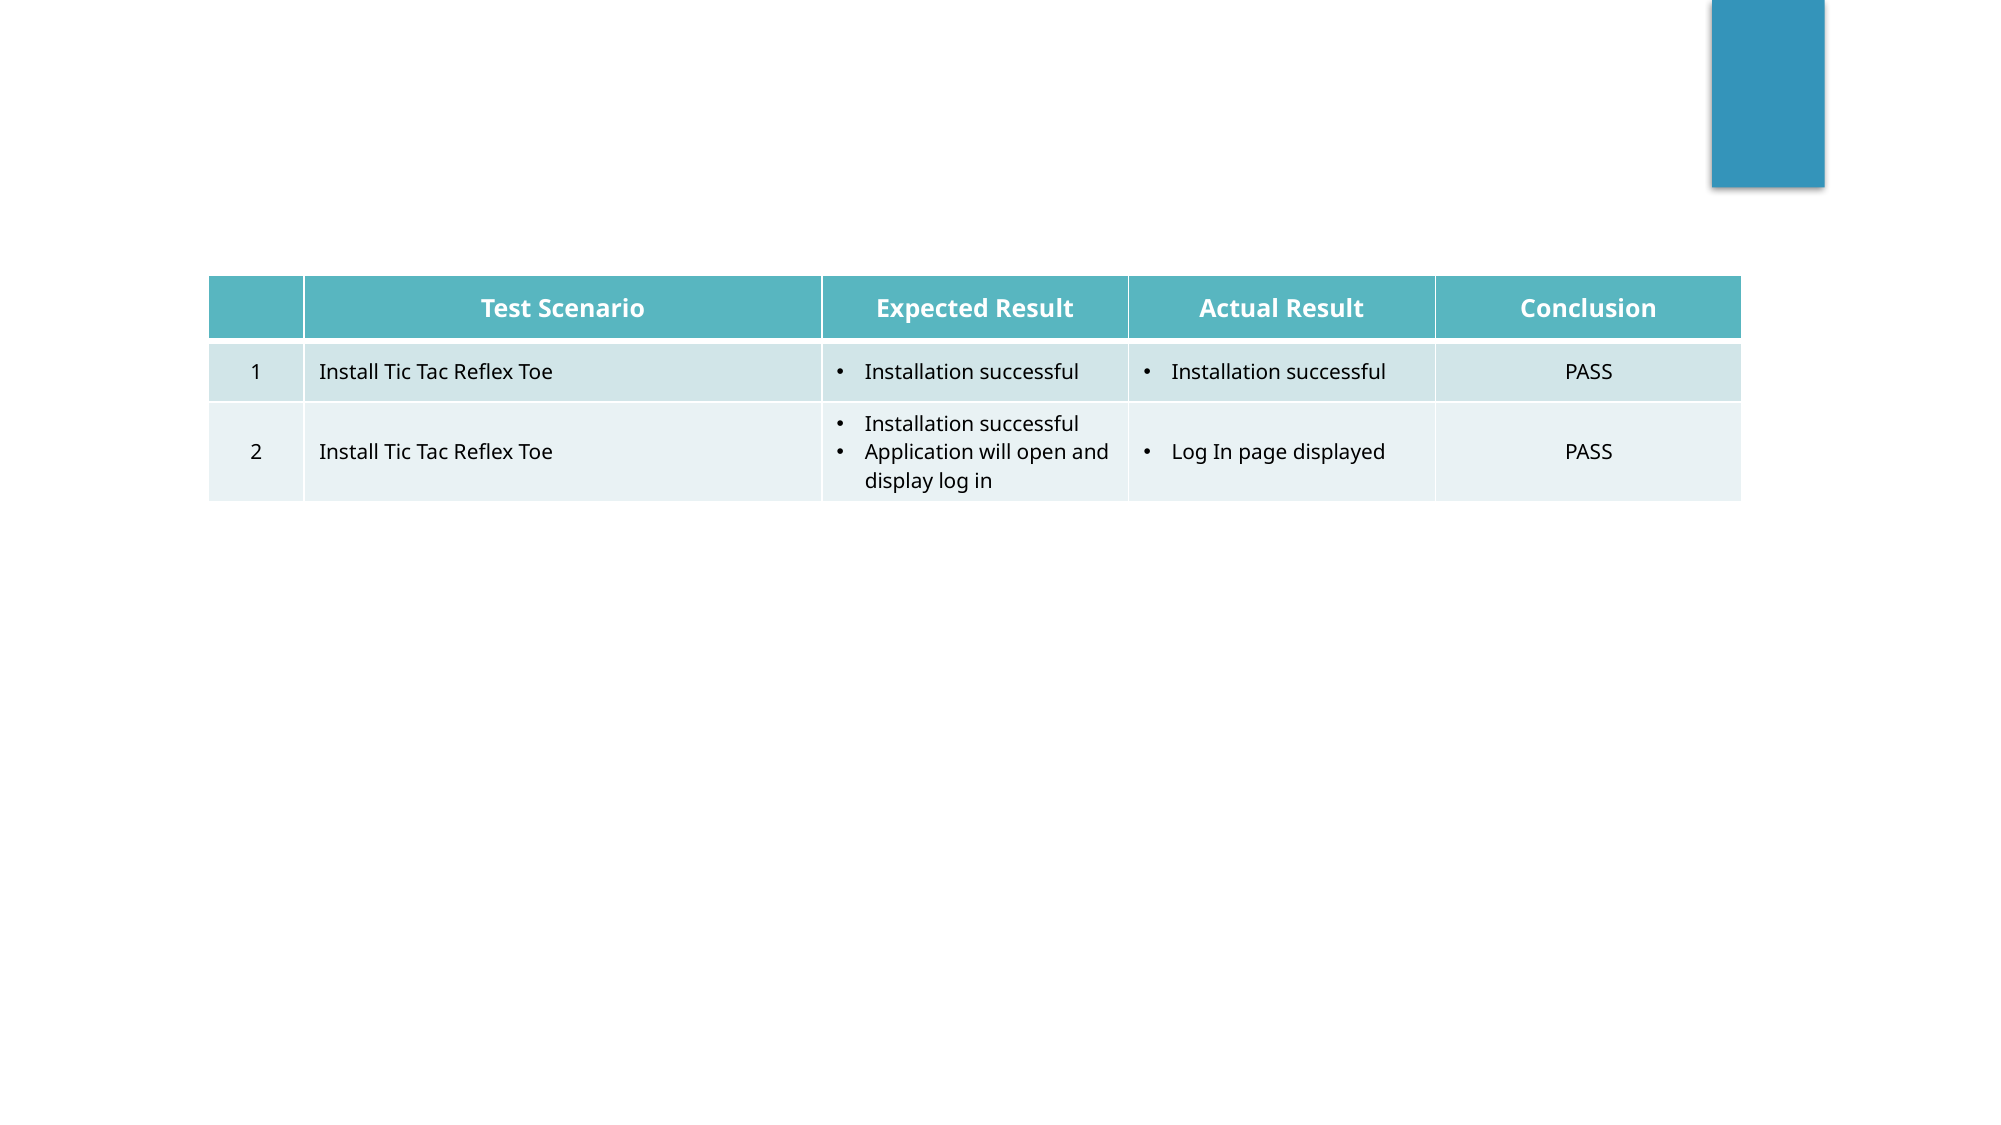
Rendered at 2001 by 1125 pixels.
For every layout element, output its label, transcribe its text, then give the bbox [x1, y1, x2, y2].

table_cell Installation successful [1129, 344, 1435, 401]
table_header Expected Result [823, 276, 1128, 338]
table_cell PASS [1436, 344, 1741, 401]
table_header [209, 276, 303, 338]
table_cell Installation successful [823, 344, 1128, 401]
table_cell 2 [209, 403, 303, 501]
table_cell Install Tic Tac Reflex Toe [305, 344, 821, 401]
table_cell 1 [209, 344, 303, 401]
table_header Test Scenario [305, 276, 821, 338]
table_header Conclusion [1436, 276, 1741, 338]
table_cell PASS [1436, 403, 1741, 501]
table_header Actual Result [1129, 276, 1435, 338]
table_cell Log In page displayed [1129, 403, 1435, 501]
table_cell Install Tic Tac Reflex Toe [305, 403, 821, 501]
table_cell Installation successful Application will open and display log in [823, 403, 1128, 501]
